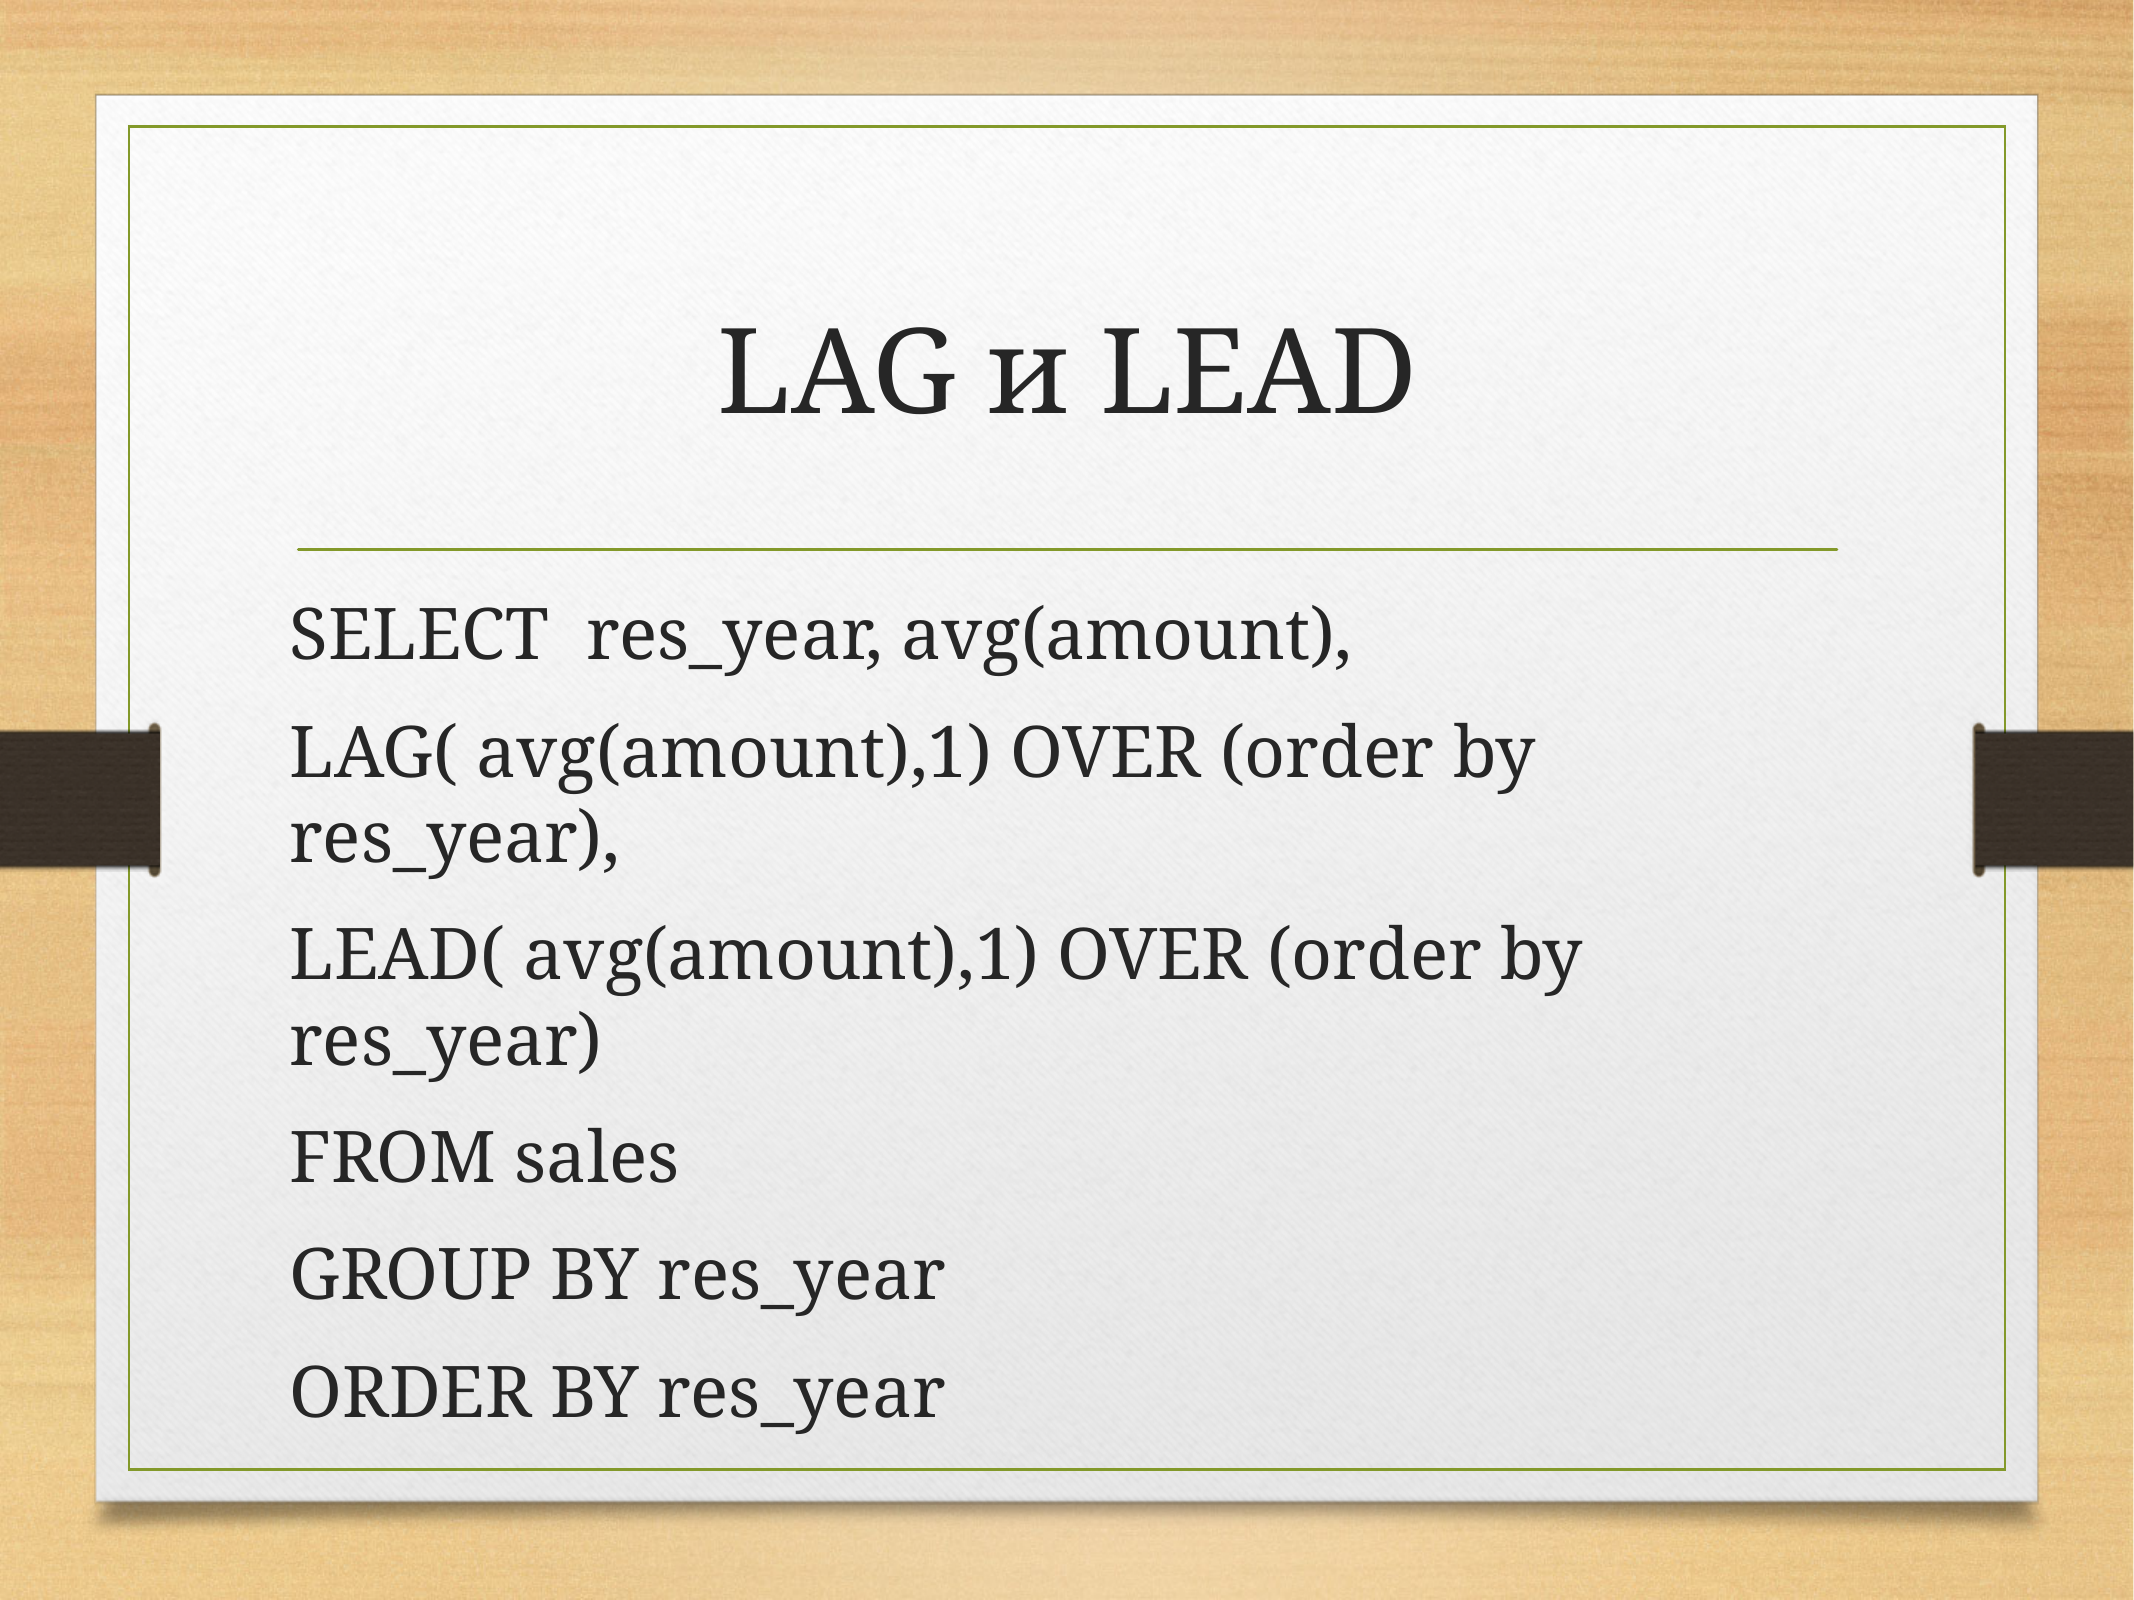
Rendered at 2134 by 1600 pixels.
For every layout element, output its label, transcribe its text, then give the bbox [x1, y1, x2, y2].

picture [0, 0, 2134, 1600]
title LAG и LEAD [274, 213, 1861, 518]
list SELECT res_year, avg(amount), LAG( avg(amount),1) OVER (order by res_year), LEAD( avg(amount),1) OVER (order by res_year) FROM sales GROUP BY res_year ORDER BY res_year [274, 580, 1861, 1385]
